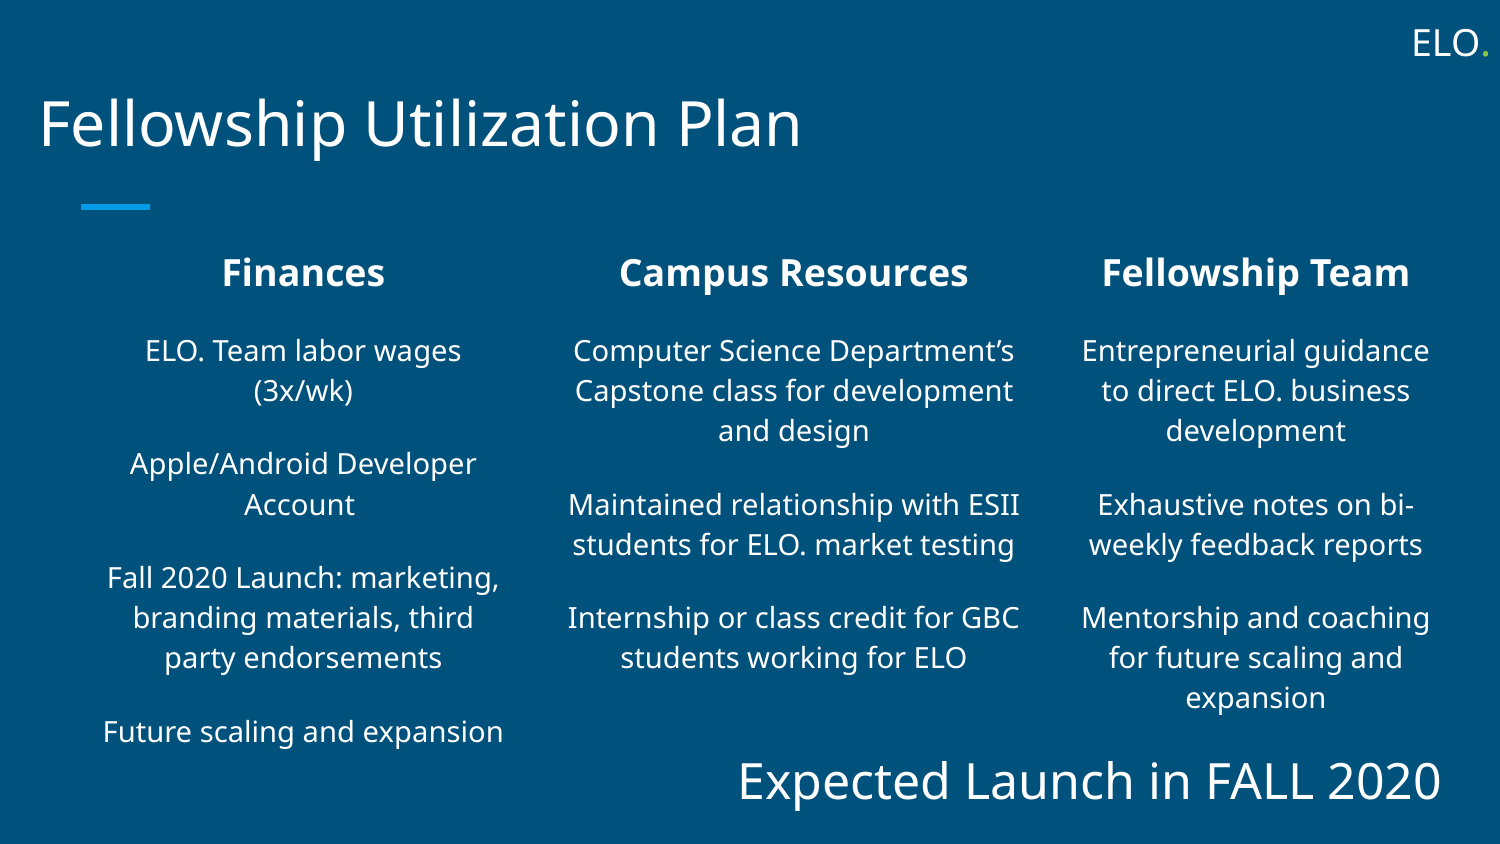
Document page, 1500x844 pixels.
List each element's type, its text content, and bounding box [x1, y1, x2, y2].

list Finances ELO. Team labor wages (3x/wk) Apple/Android Developer Account Fall 2020 Launch: marketing, branding materials, third party endorsements Future scaling and expansion [84, 226, 523, 732]
list Fellowship Team Entrepreneurial guidance to direct ELO. business development Exhaustive notes on bi-weekly feedback reports Mentorship and coaching for future scaling and expansion [1065, 226, 1447, 711]
picture [121, 732, 127, 742]
picture [178, 732, 190, 742]
title Fellowship Utilization Plan [23, 61, 1397, 174]
picture [309, 732, 316, 741]
picture [139, 732, 144, 742]
picture [381, 732, 388, 741]
picture [106, 732, 116, 741]
picture [414, 734, 419, 742]
picture [149, 732, 155, 742]
picture [419, 732, 425, 741]
picture [235, 732, 241, 741]
picture [281, 732, 292, 748]
list Campus Resources Computer Science Department’s Capstone class for development and design Maintained relationship with ESII students for ELO. market testing Internship or class credit for GBC students working for ELO [540, 226, 1048, 732]
picture [365, 732, 377, 742]
text_box ELO. [1396, 0, 1500, 76]
picture [205, 733, 212, 741]
title Expected Launch in FALL 2020 [658, 711, 1500, 825]
